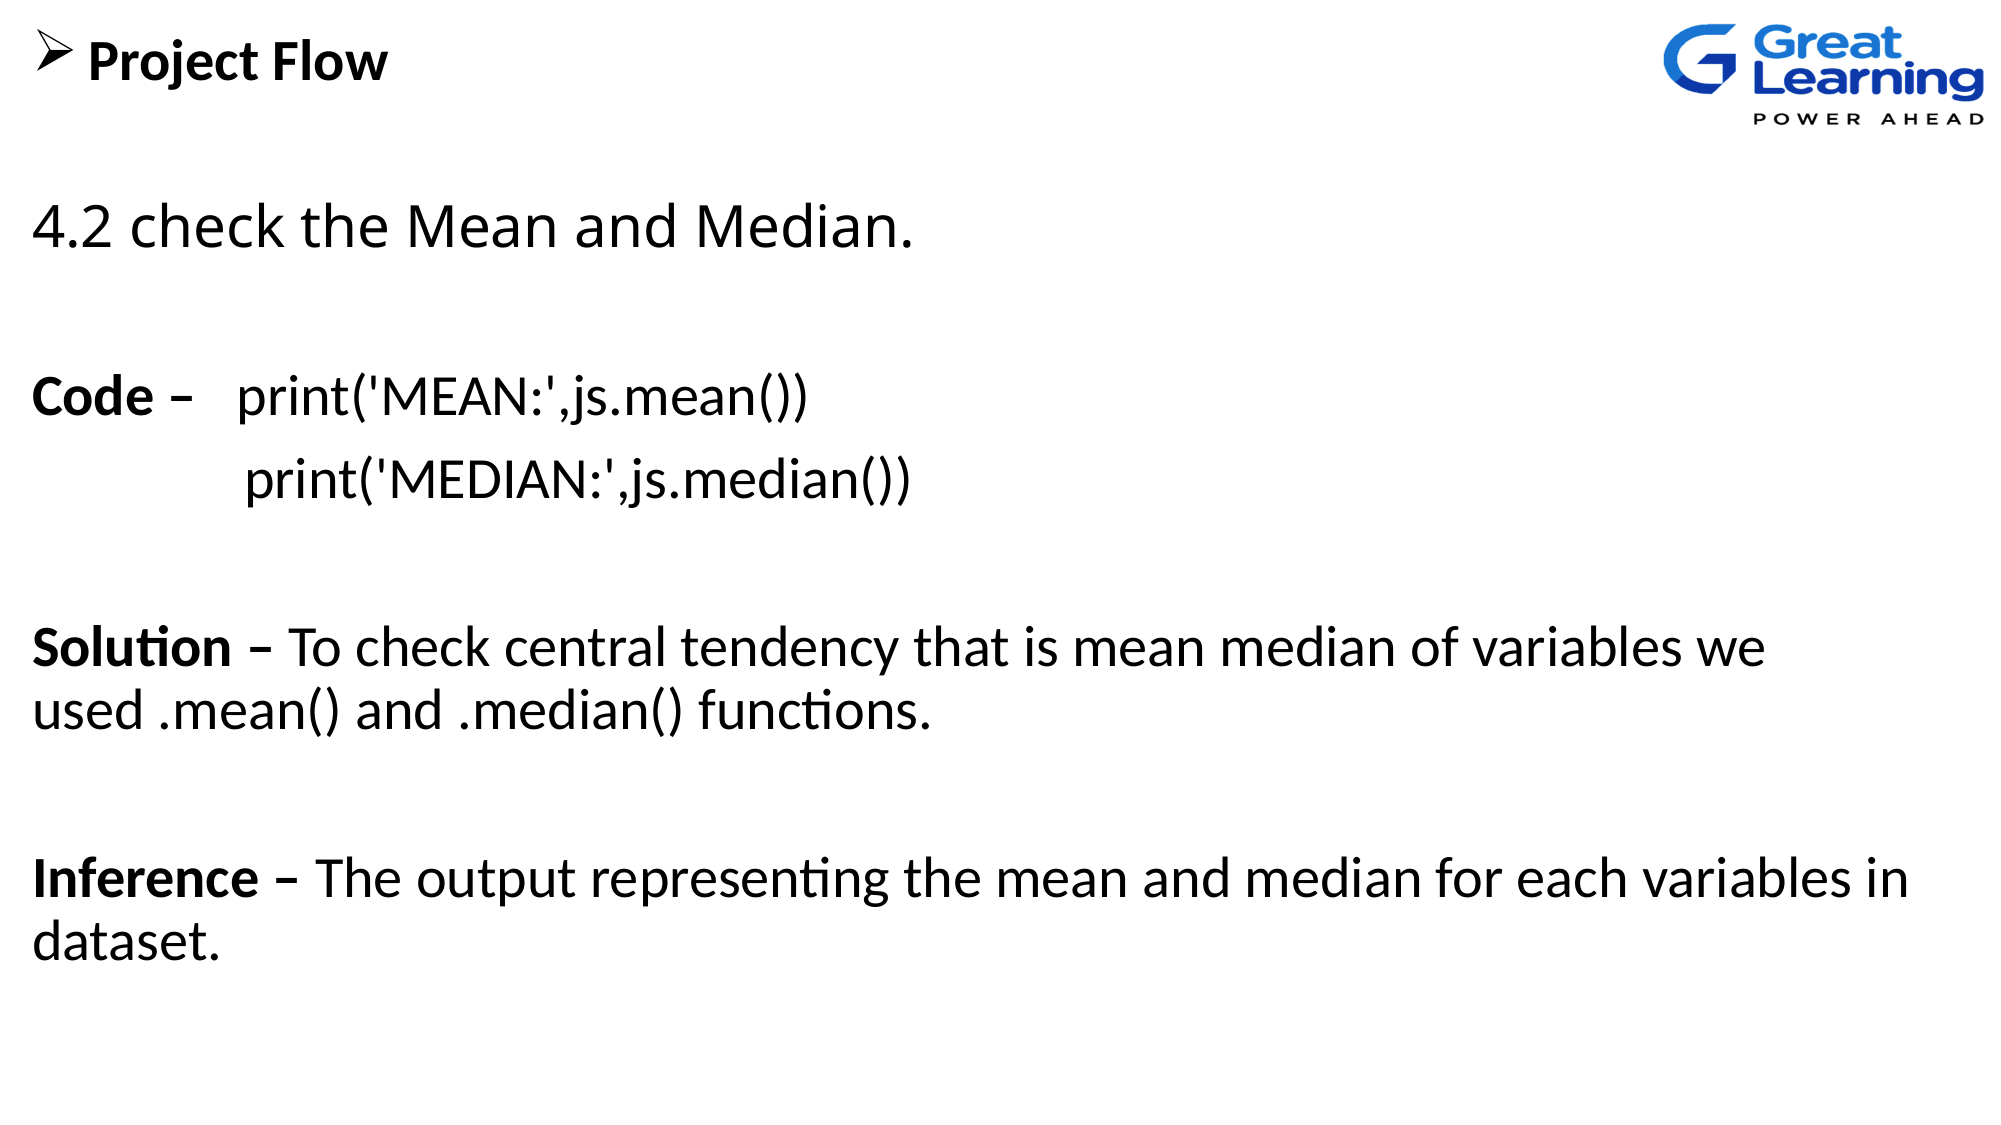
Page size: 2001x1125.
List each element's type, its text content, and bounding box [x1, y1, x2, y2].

picture [1661, 23, 1985, 126]
subtitle Project Flow 4.2 check the Mean and Median. Code – print('MEAN:',js.mean()) print('MEDIAN:',js.median()) Solution – To check central tendency that is mean median of variables we used .mean() and .median() functions. Inference – The output representing the mean and median for each variables in dataset. [17, 22, 1982, 1107]
